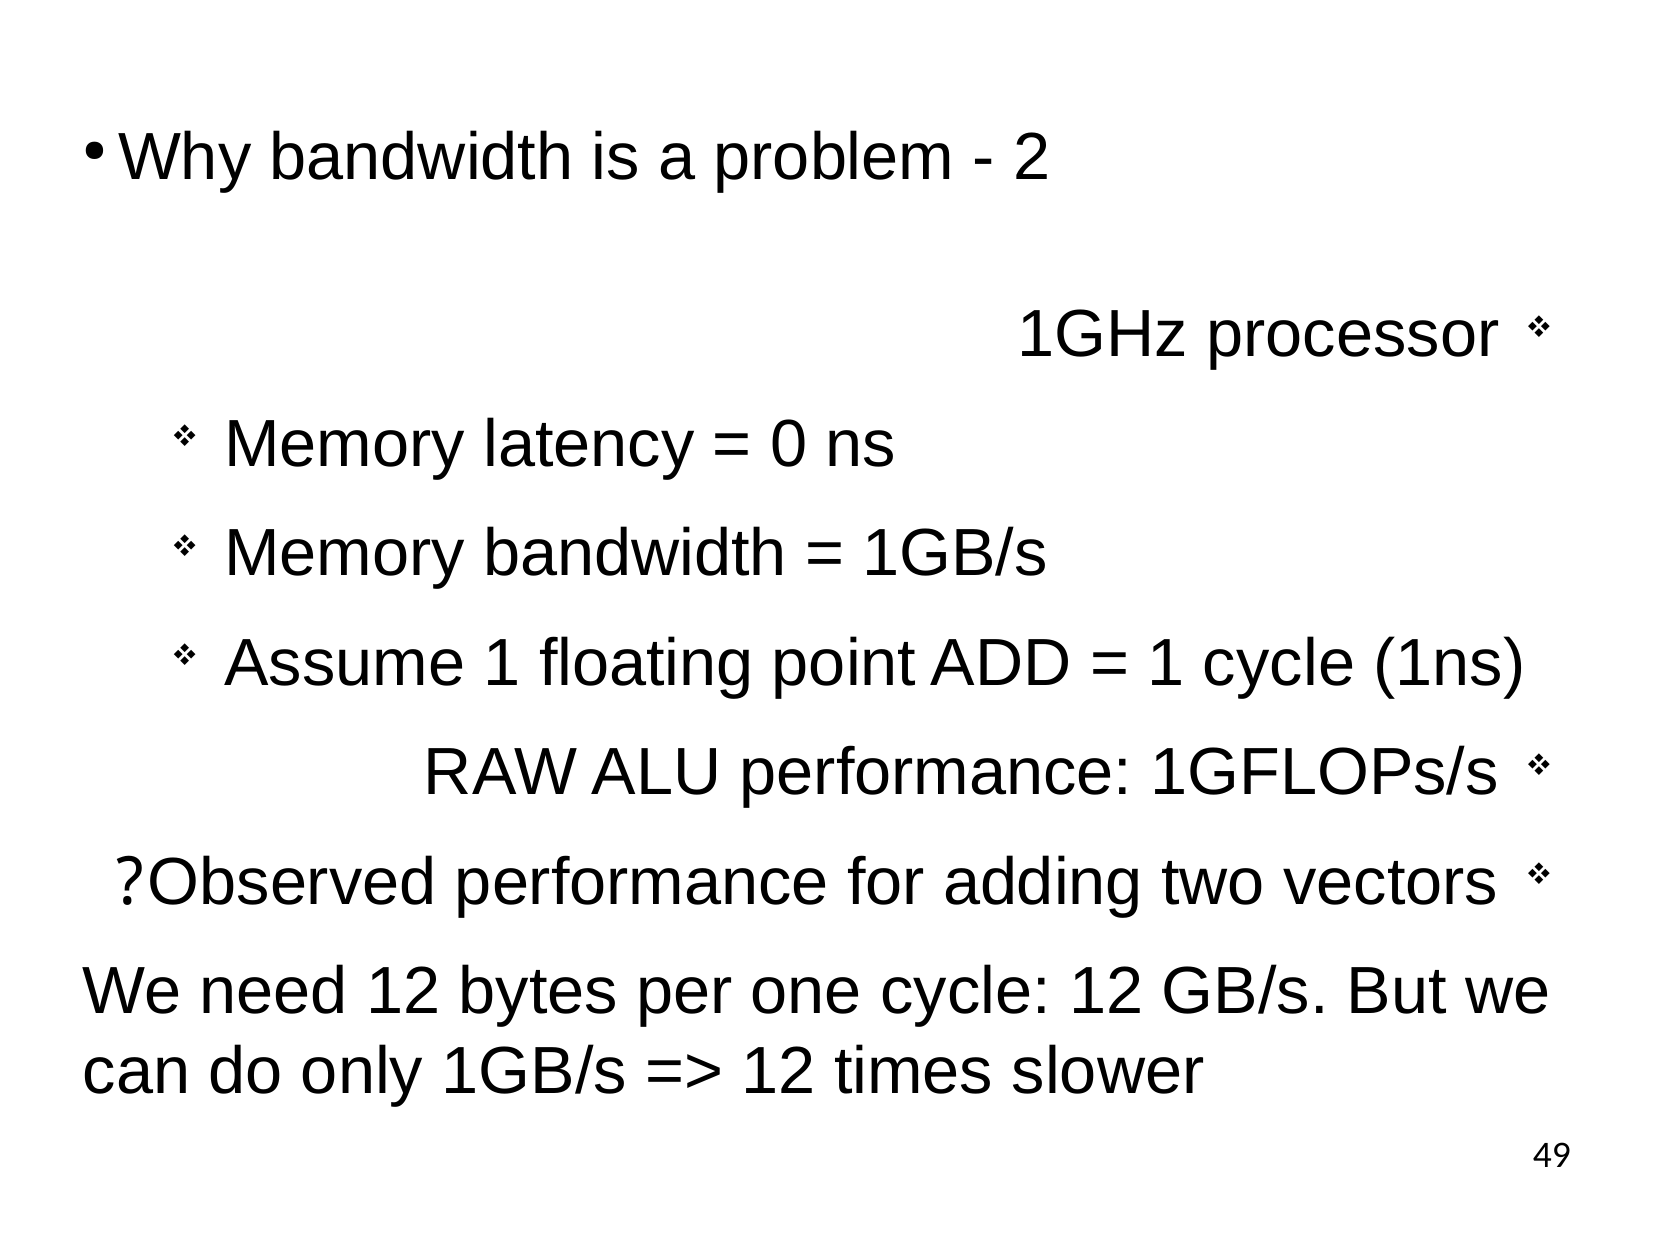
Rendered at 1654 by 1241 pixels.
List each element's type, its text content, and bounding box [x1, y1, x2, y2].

text_box 49 [1185, 1129, 1571, 1216]
list 1GHz processor Memory latency = 0 ns Memory bandwidth = 1GB/s Assume 1 floating point ADD = 1 cycle (1ns) RAW ALU performance: 1GFLOPs/s Observed performance for adding two vectors? We need 12 bytes per one cycle: 12 GB/s. But we can do only 1GB/s => 12 times slower [82, 290, 1571, 1102]
title Why bandwidth is a problem - 2 [82, 56, 1571, 250]
